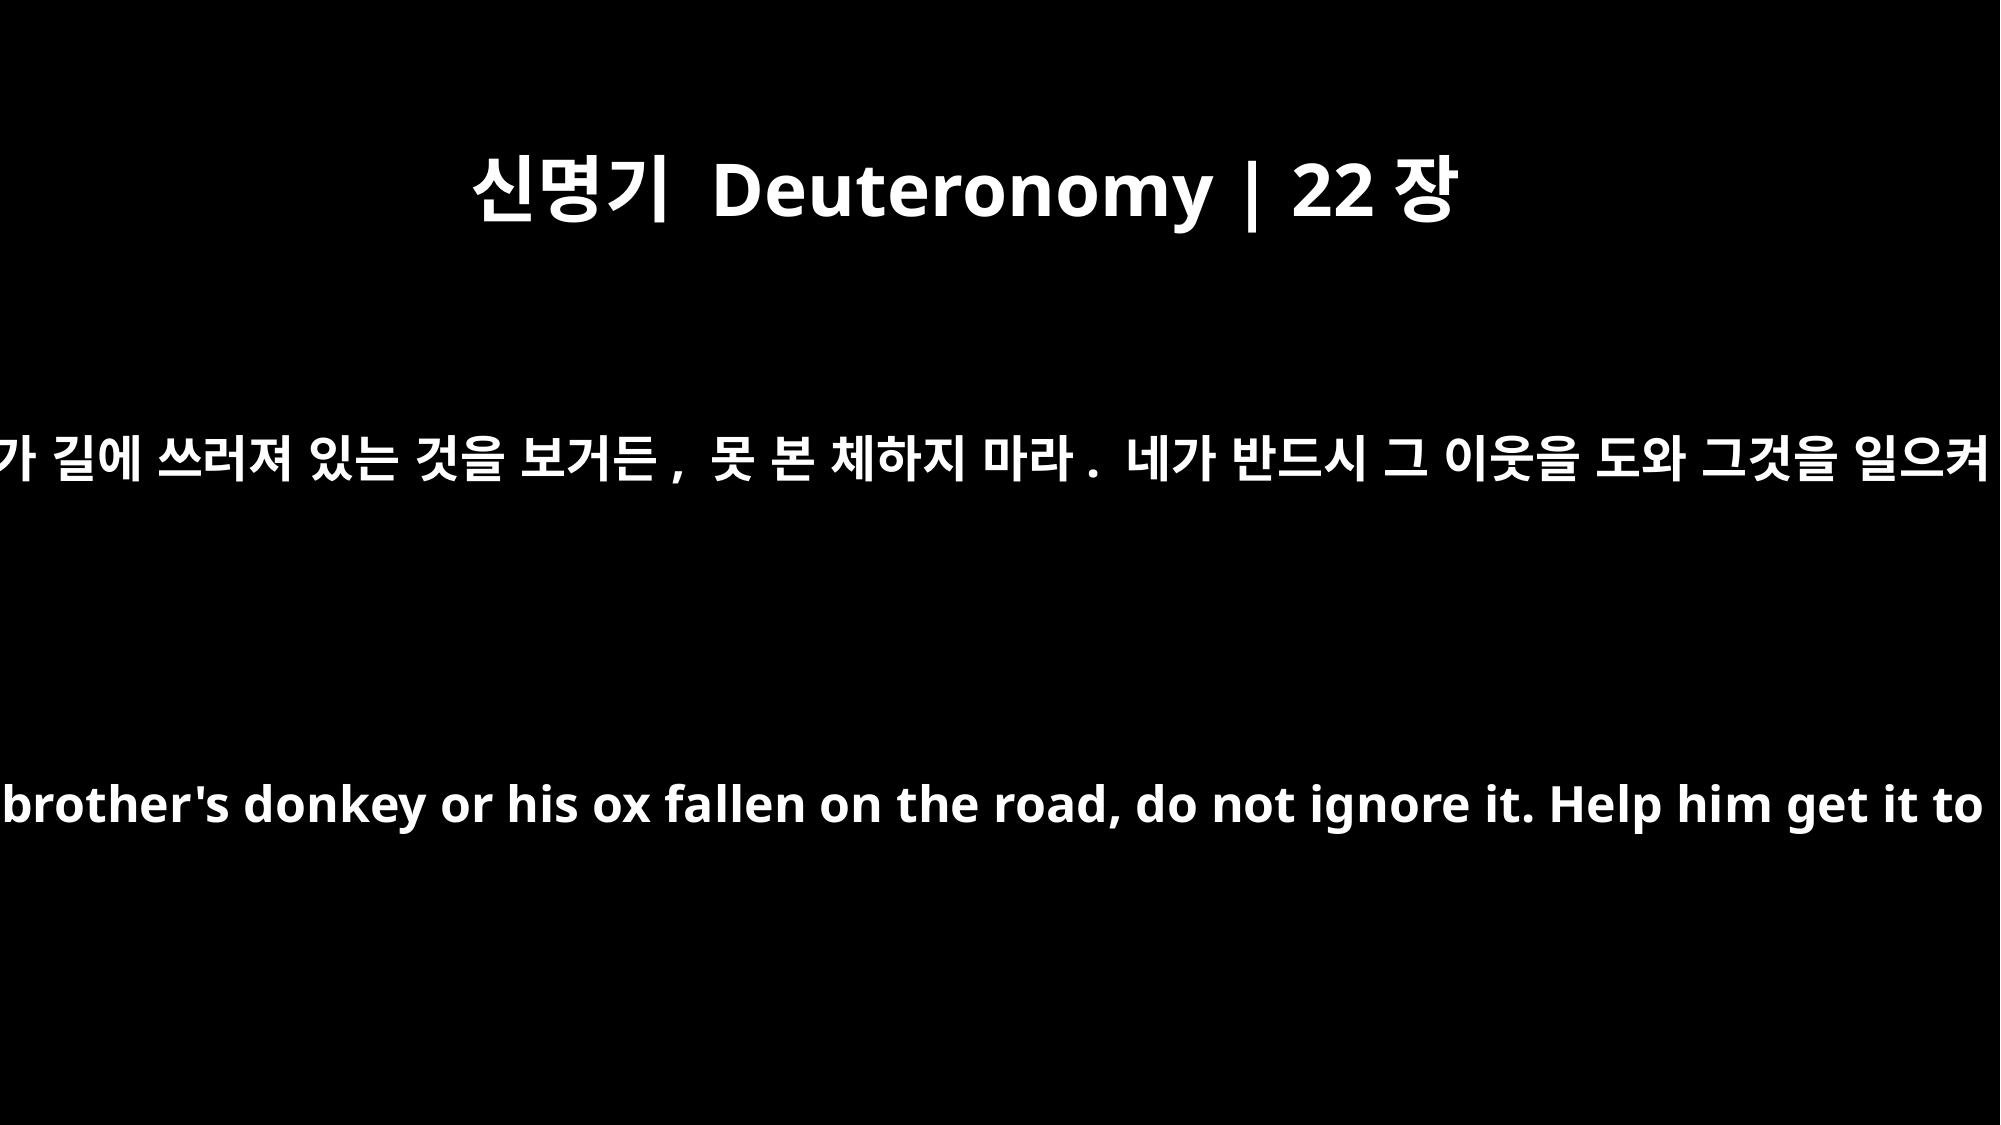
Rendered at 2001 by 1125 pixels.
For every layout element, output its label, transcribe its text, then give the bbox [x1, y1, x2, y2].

text_box 신명기 Deuteronomy | 22장 [456, 136, 1476, 239]
text_box 4 이웃의 나귀나 소가 길에 쓰러져 있는 것을 보거든, 못 본 체하지 마라. 네가 반드시 그 이웃을 도와 그것을 일으켜 주어야 한다. [0, 359, 2000, 495]
text_box If you see your brother's donkey or his ox fallen on the road, do not ignore it. Help him get it to its feet. [0, 764, 2000, 840]
